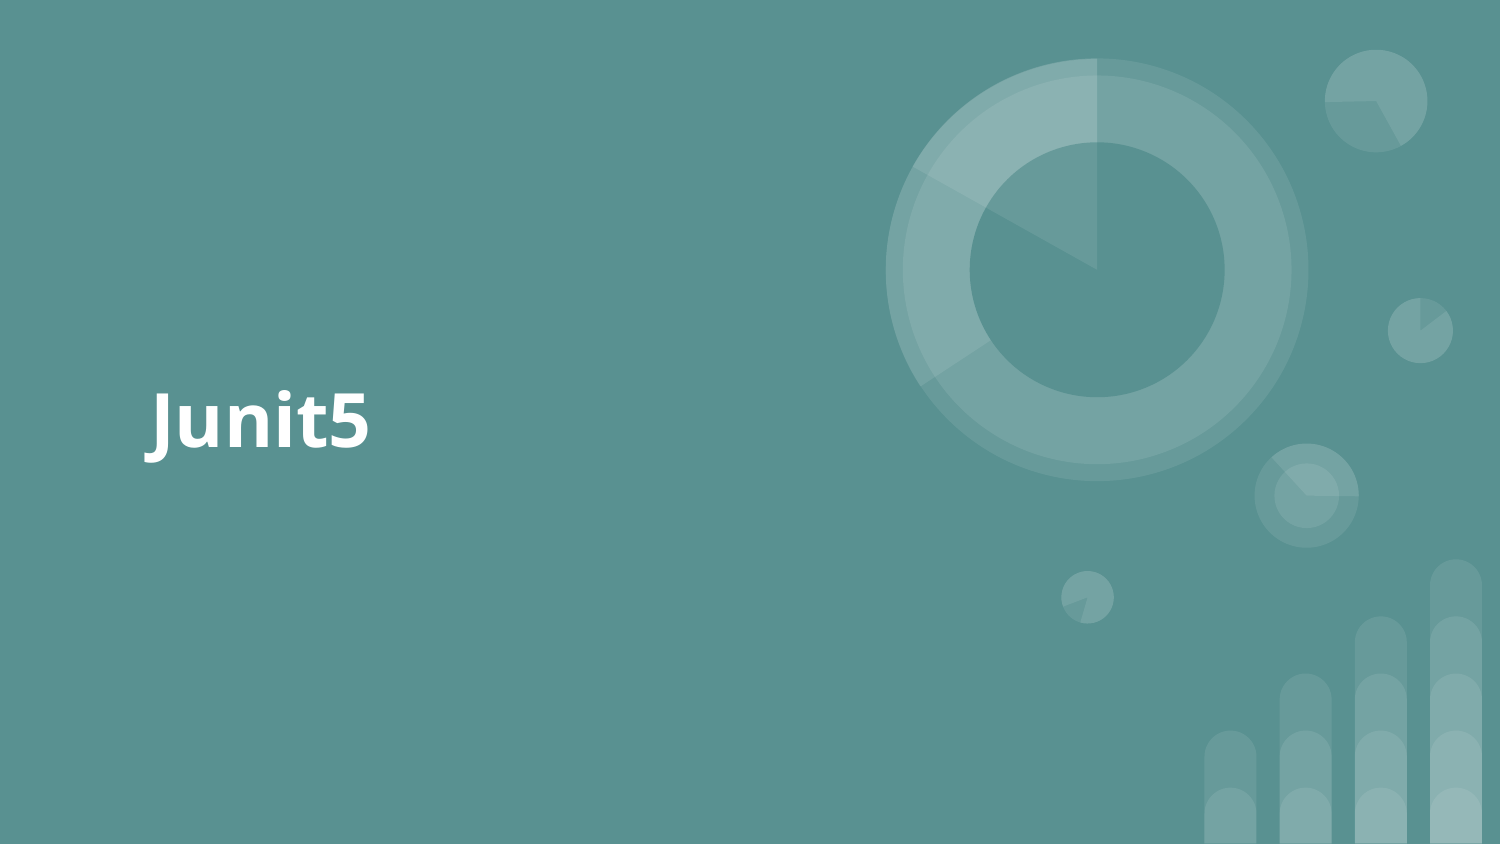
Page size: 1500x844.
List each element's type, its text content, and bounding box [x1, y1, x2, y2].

title Junit5 [135, 264, 834, 572]
